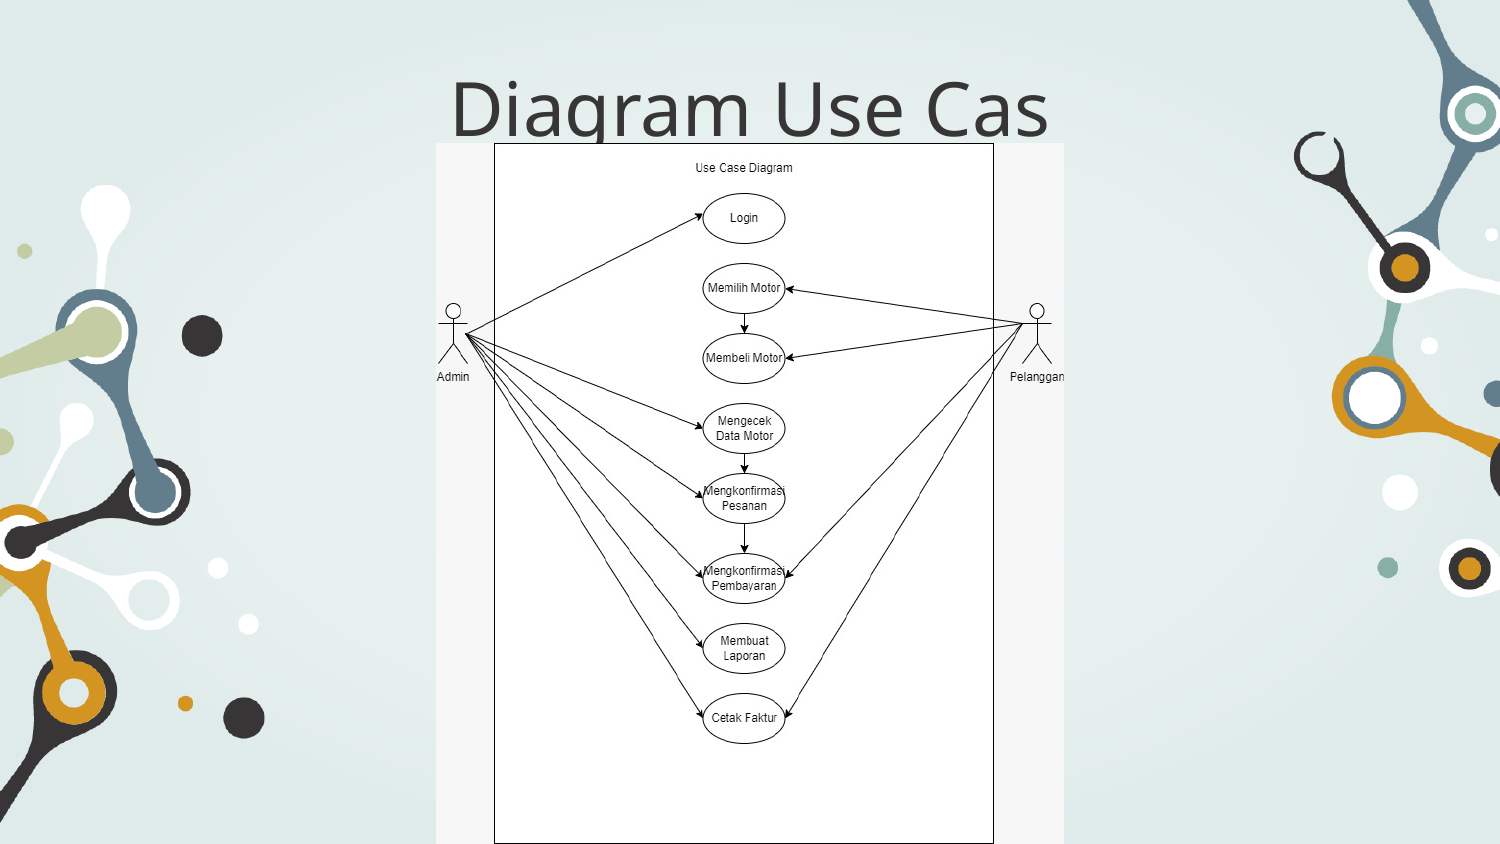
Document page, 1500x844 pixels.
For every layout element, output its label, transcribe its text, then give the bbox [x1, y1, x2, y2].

title Diagram Use Cas [397, 46, 1103, 150]
picture [0, 0, 1500, 844]
